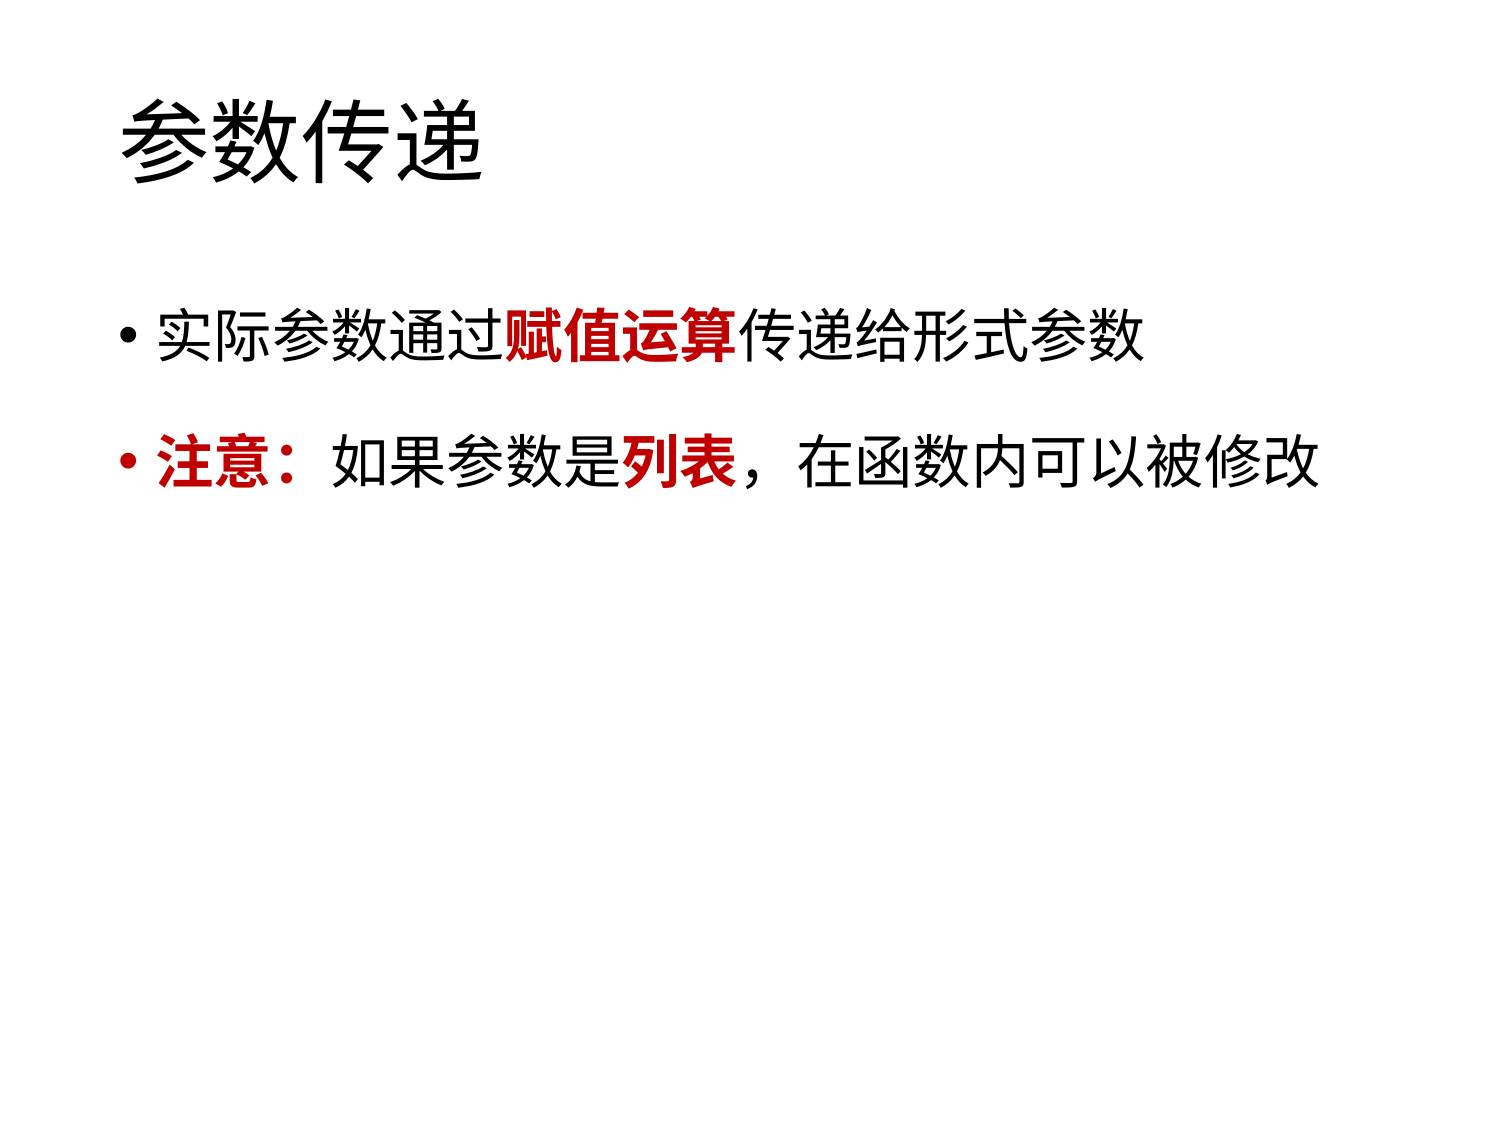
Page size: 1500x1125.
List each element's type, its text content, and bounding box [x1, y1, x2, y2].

list 实际参数通过赋值运算传递给形式参数 注意：如果参数是列表，在函数内可以被修改 [103, 256, 1397, 1014]
title 参数传递 [103, 59, 1397, 235]
